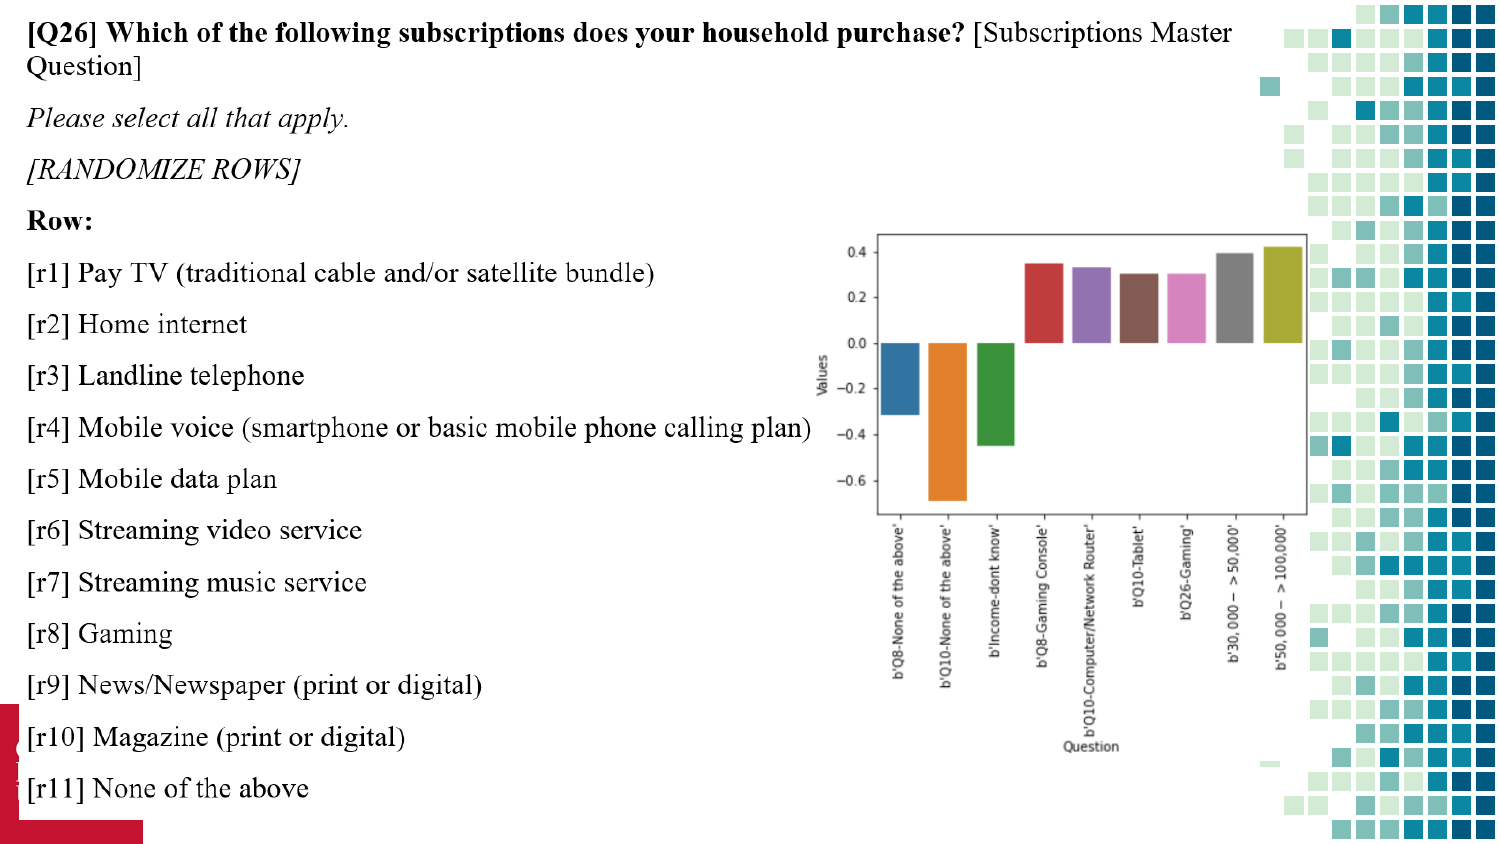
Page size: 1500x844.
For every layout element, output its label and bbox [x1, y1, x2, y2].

picture [0, 12, 1310, 844]
